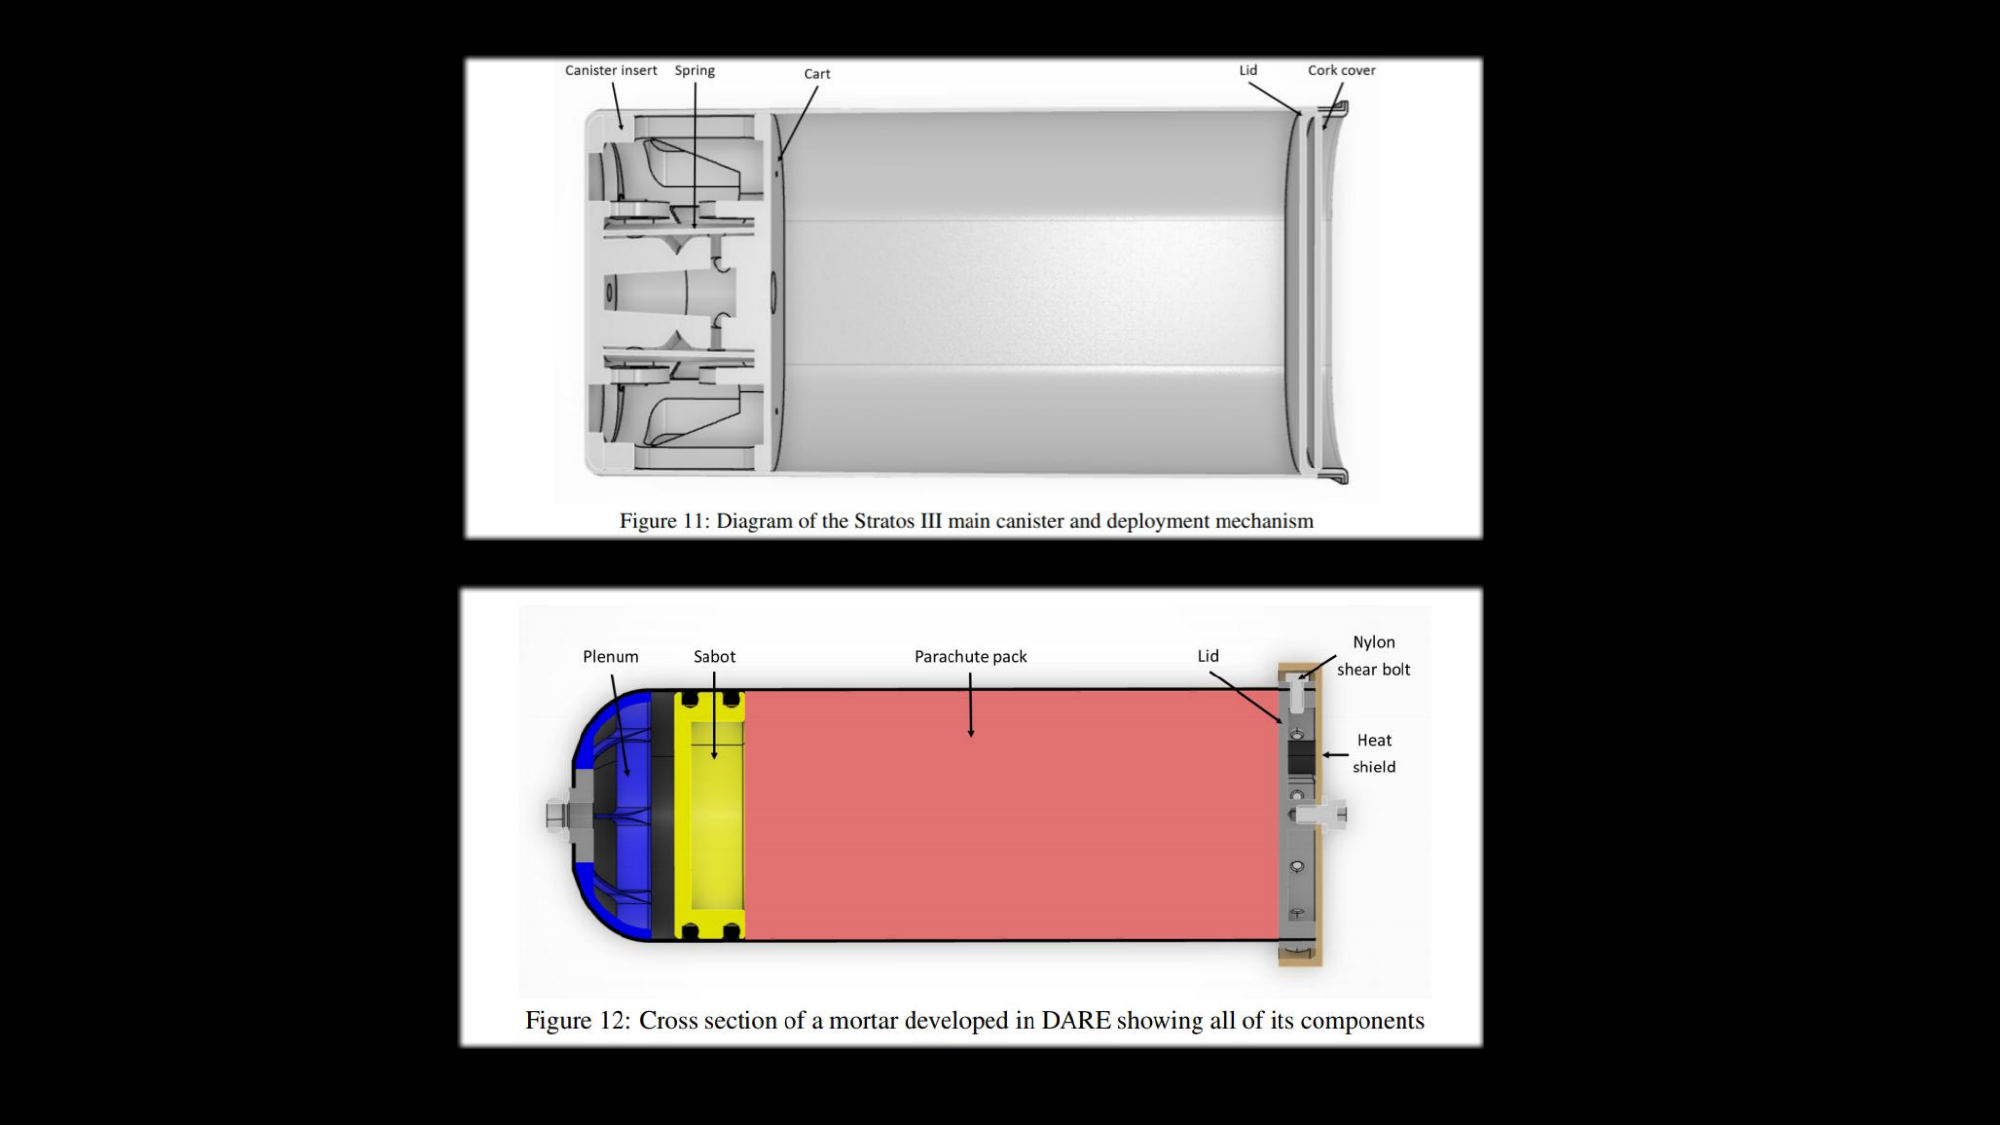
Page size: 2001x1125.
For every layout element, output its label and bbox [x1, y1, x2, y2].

picture [457, 584, 1484, 1049]
picture [462, 55, 1484, 541]
